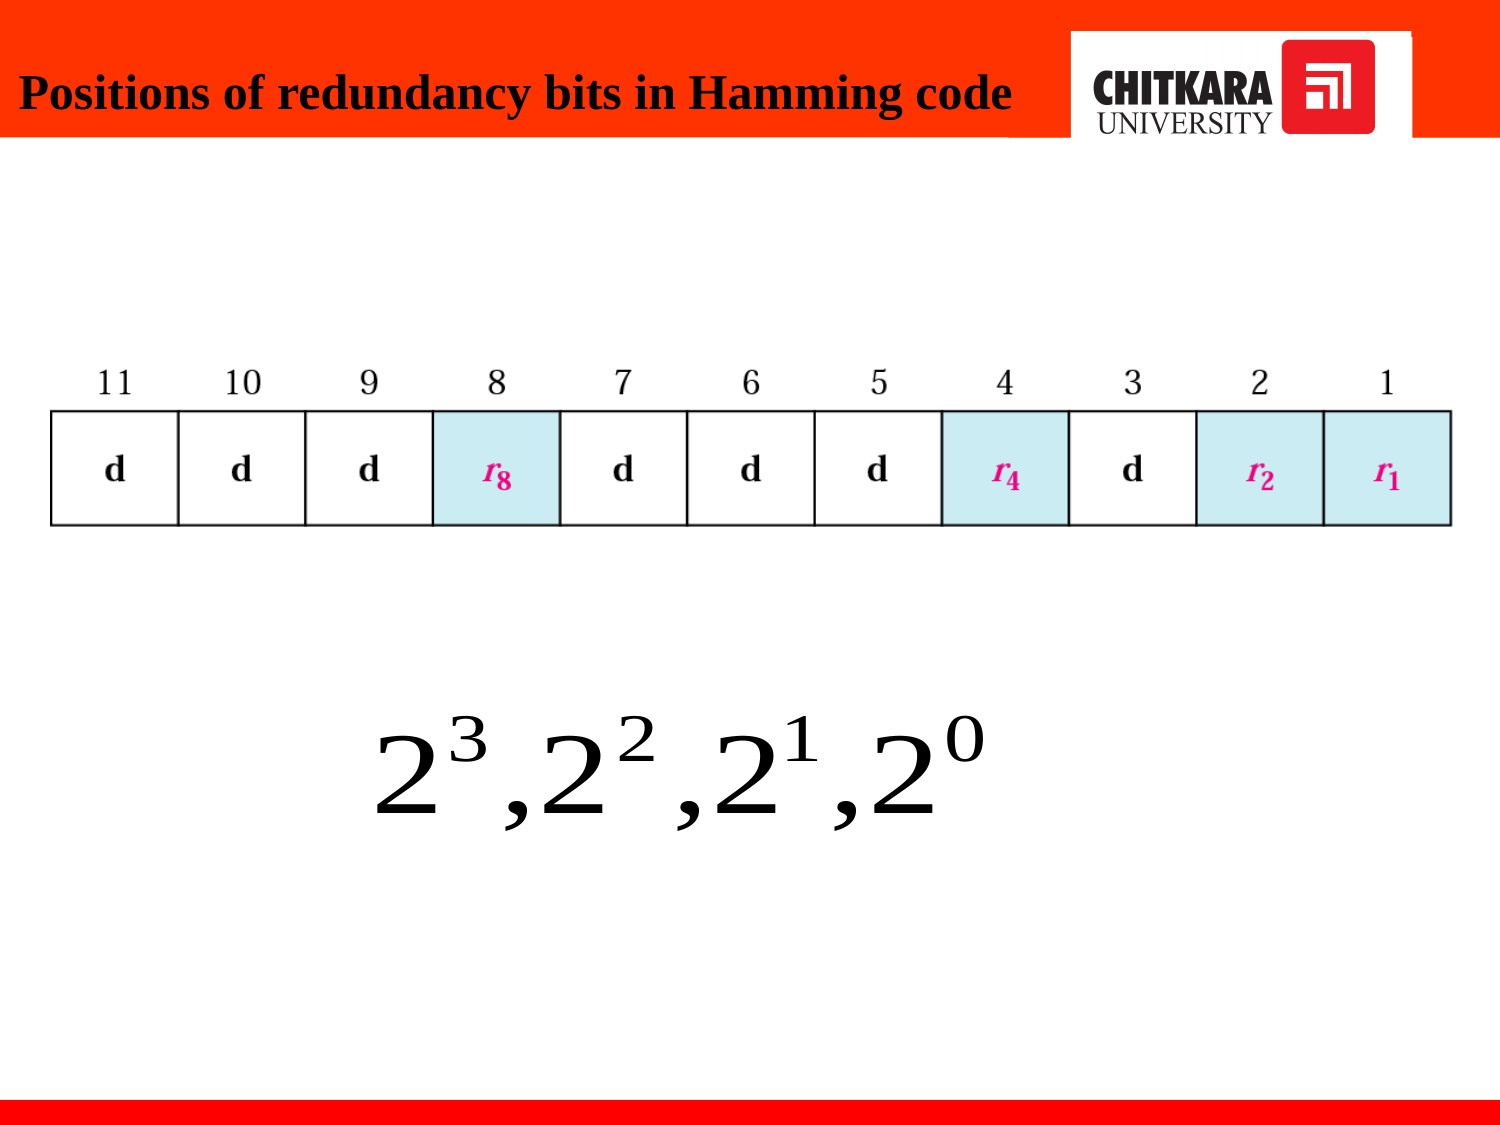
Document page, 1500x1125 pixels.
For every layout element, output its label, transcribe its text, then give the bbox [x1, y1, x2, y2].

text_box Positions of redundancy bits in Hamming code [0, 52, 1204, 127]
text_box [349, 687, 1013, 863]
picture [1074, 37, 1390, 138]
picture [49, 362, 1453, 527]
